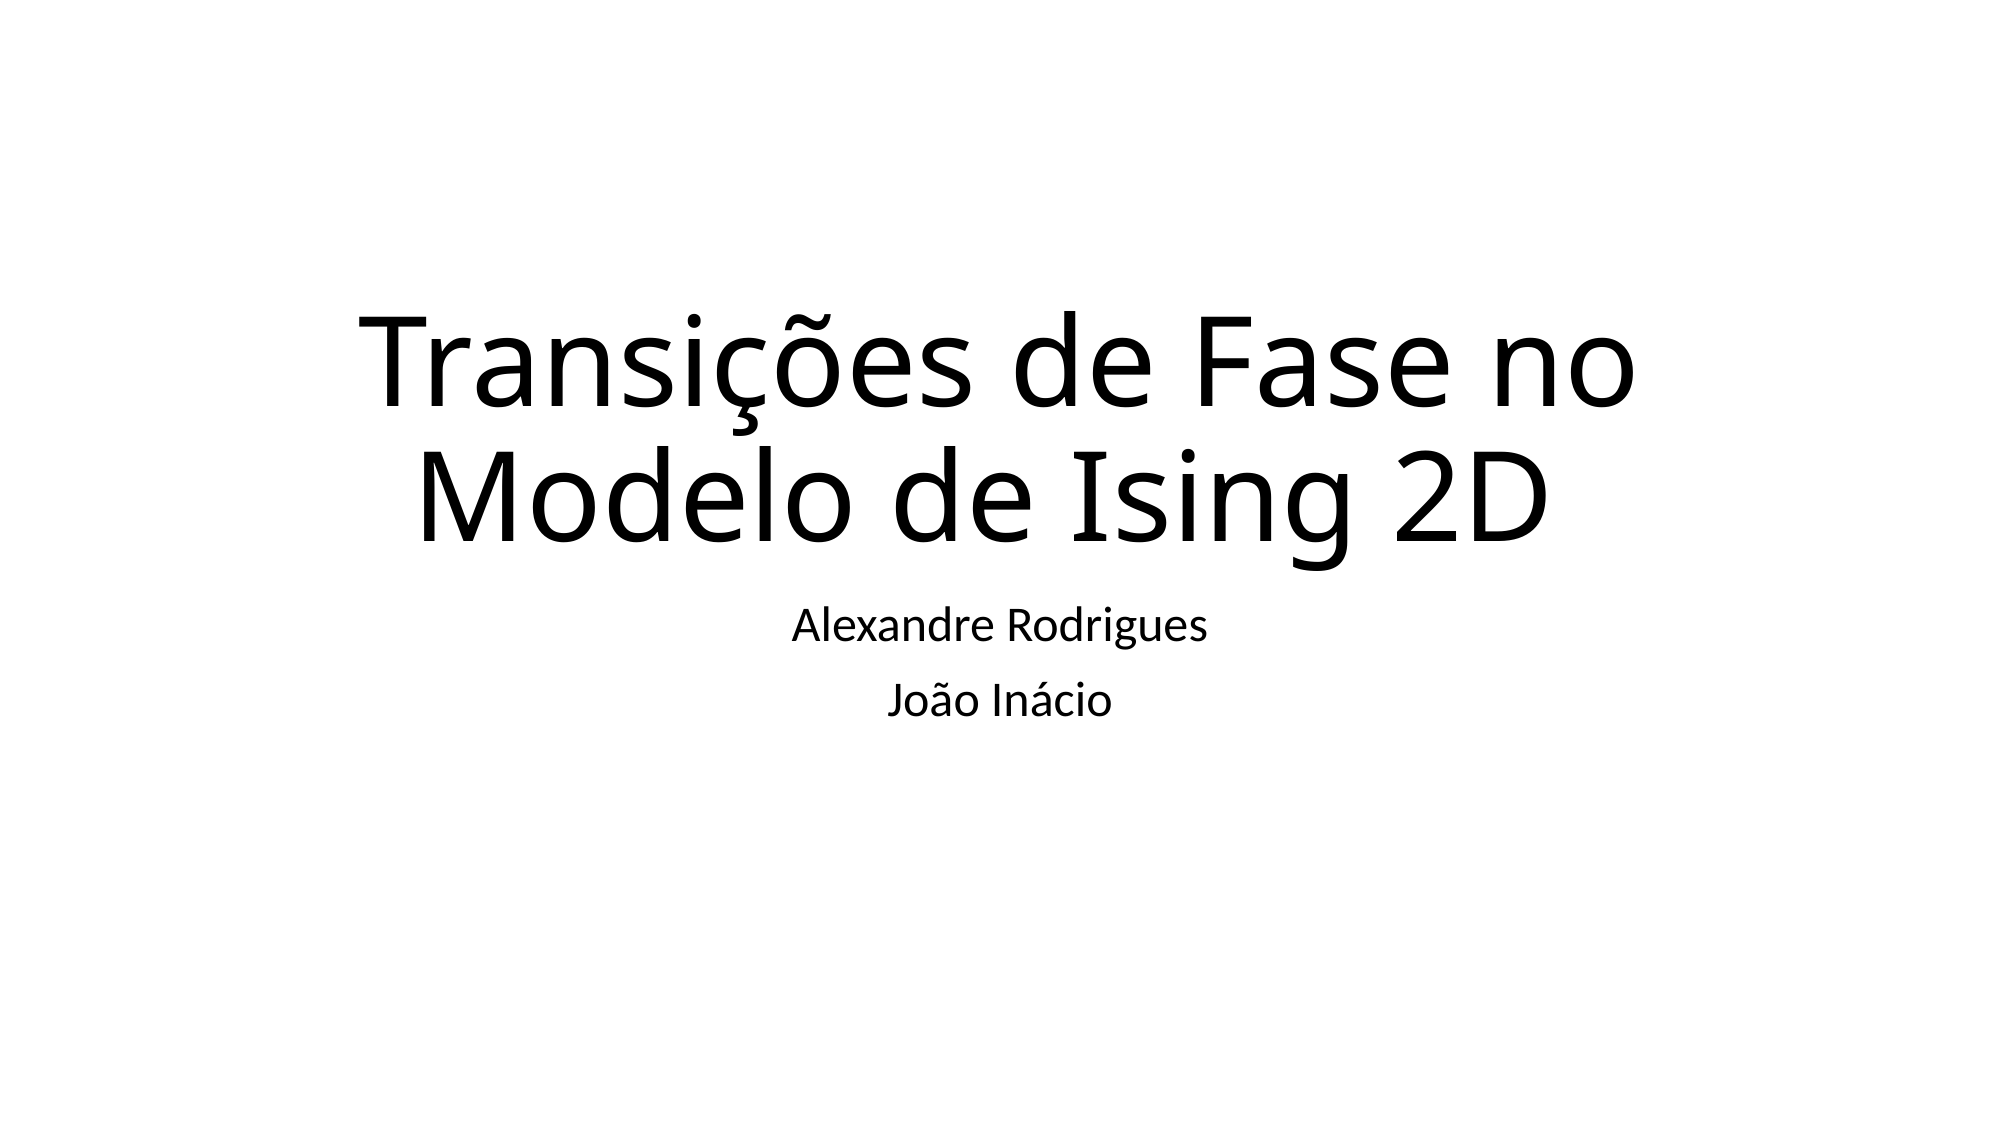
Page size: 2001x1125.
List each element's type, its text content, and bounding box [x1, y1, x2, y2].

subtitle Alexandre Rodrigues João Inácio [249, 590, 1750, 863]
title Transições de Fase no Modelo de Ising 2D [249, 184, 1750, 576]
